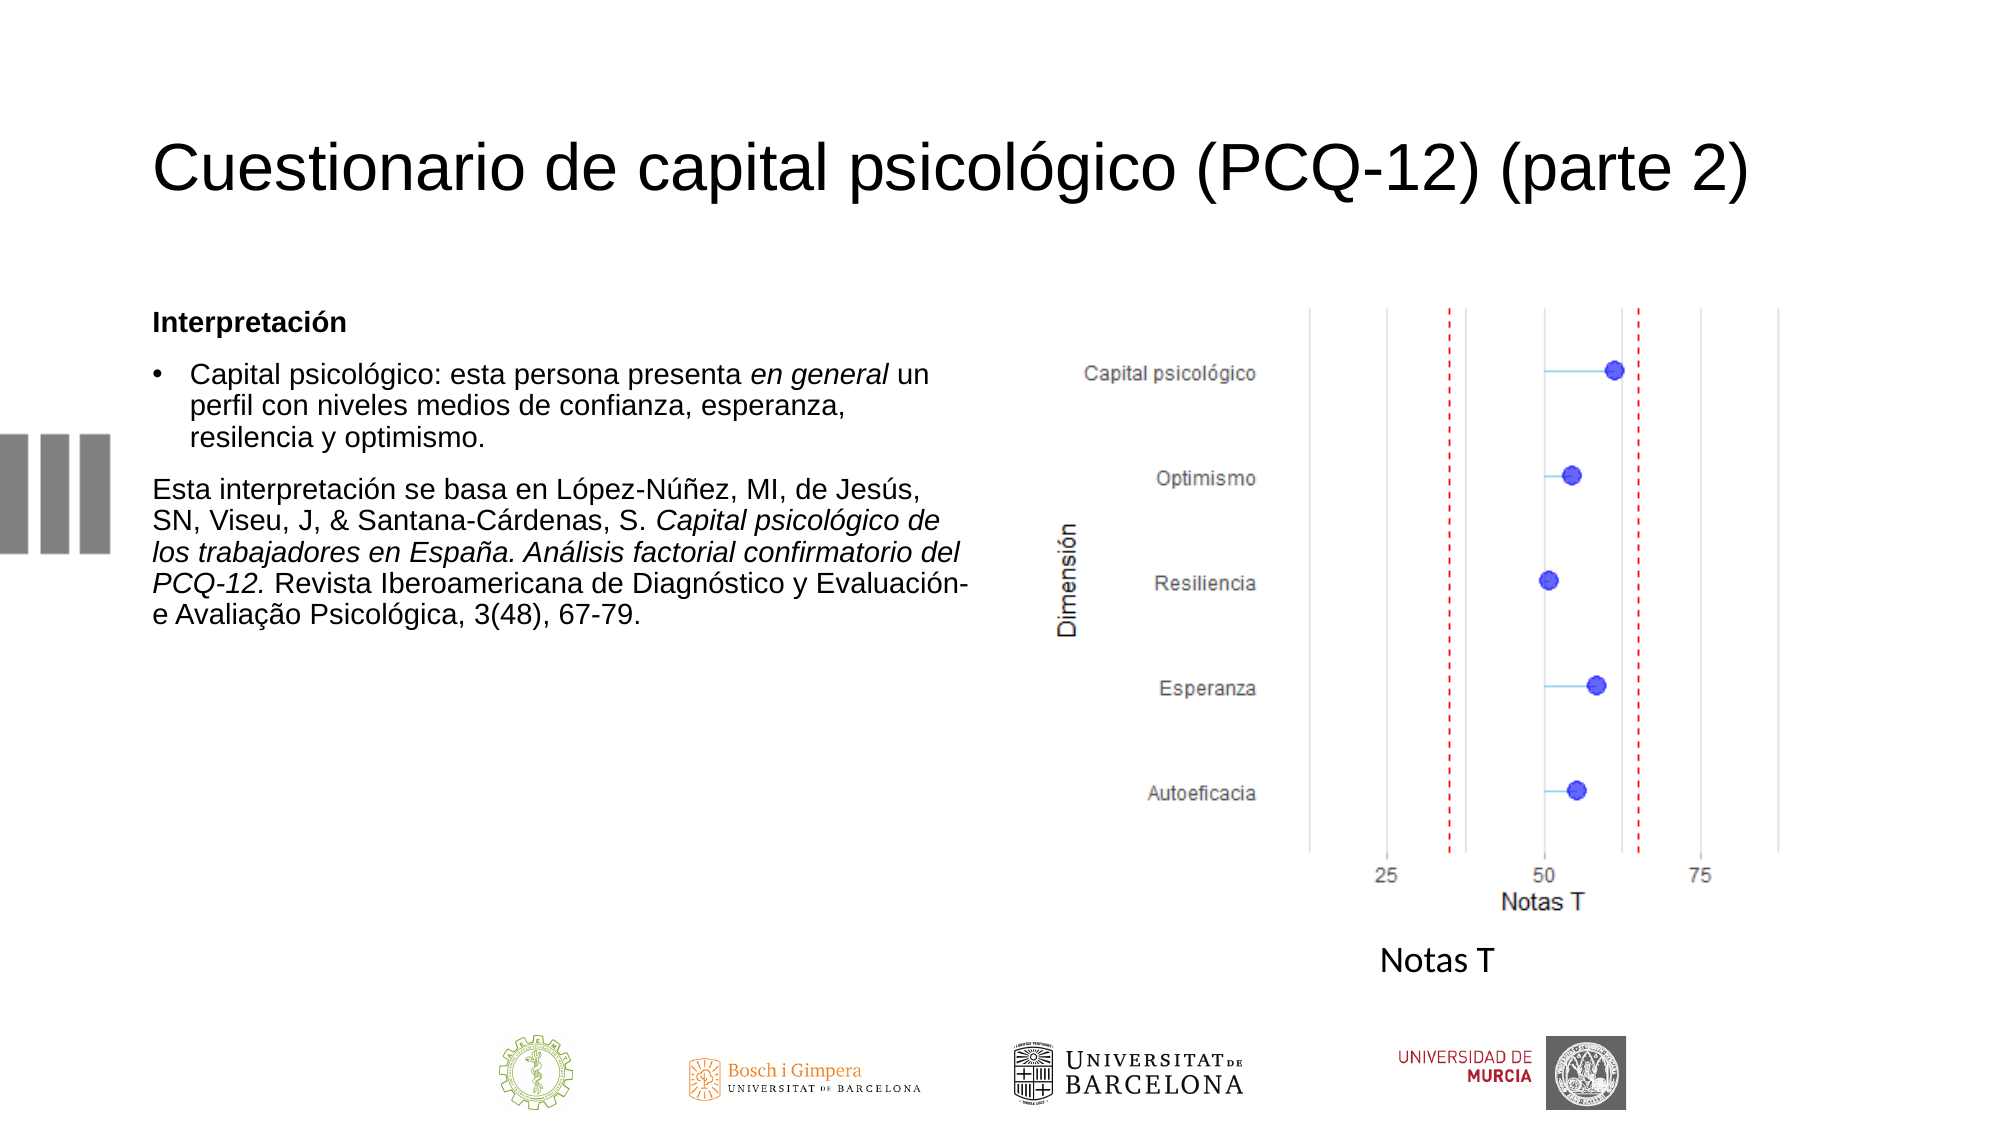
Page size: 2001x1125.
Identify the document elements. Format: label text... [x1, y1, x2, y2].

picture [499, 1035, 573, 1110]
picture [1043, 297, 1832, 928]
picture [1014, 1042, 1243, 1105]
picture [684, 1031, 926, 1125]
text_box Notas T [1012, 927, 1863, 1011]
list Interpretación Capital psicológico: esta persona presenta en general un perfil con niveles medios de confianza, esperanza, resilencia y optimismo. Esta interpretación se basa en López-Núñez, MI, de Jesús, SN, Viseu, J, & Santana-Cárdenas, S. Capital psicológico de los trabajadores en España. Análisis factorial confirmatorio del PCQ-12. Revista Iberoamericana de Diagnóstico y Evaluación-e Avaliação Psicológica, 3(48), 67-79. [137, 299, 988, 1014]
picture [1331, 1036, 1627, 1110]
title Cuestionario de capital psicológico (PCQ-12) (parte 2) [137, 59, 1863, 278]
picture [0, 420, 123, 563]
